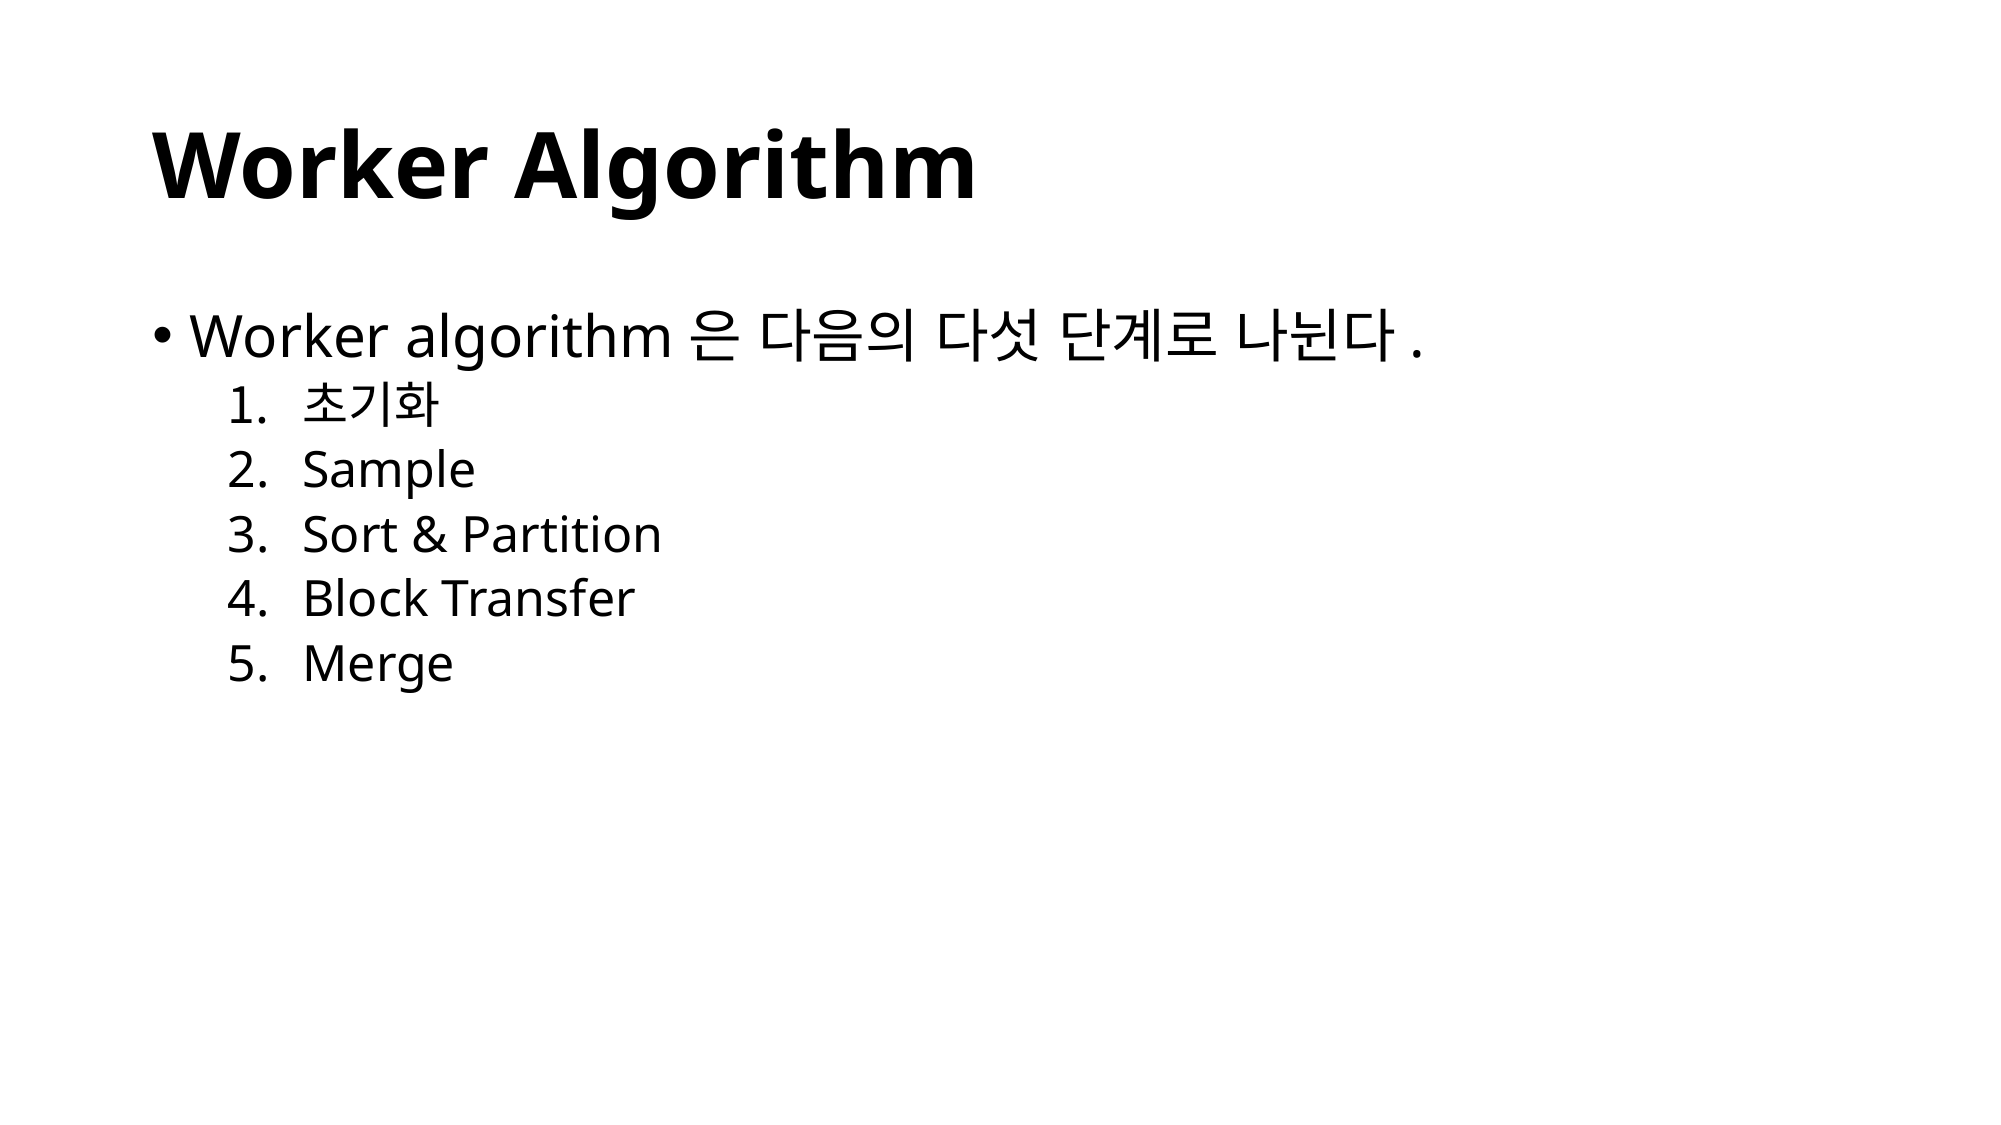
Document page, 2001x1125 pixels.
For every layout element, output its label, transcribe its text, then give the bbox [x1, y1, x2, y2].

list Worker algorithm은 다음의 다섯 단계로 나뉜다. 초기화 Sample Sort & Partition Block Transfer Merge [137, 299, 1863, 1014]
title Worker Algorithm [137, 59, 1863, 278]
